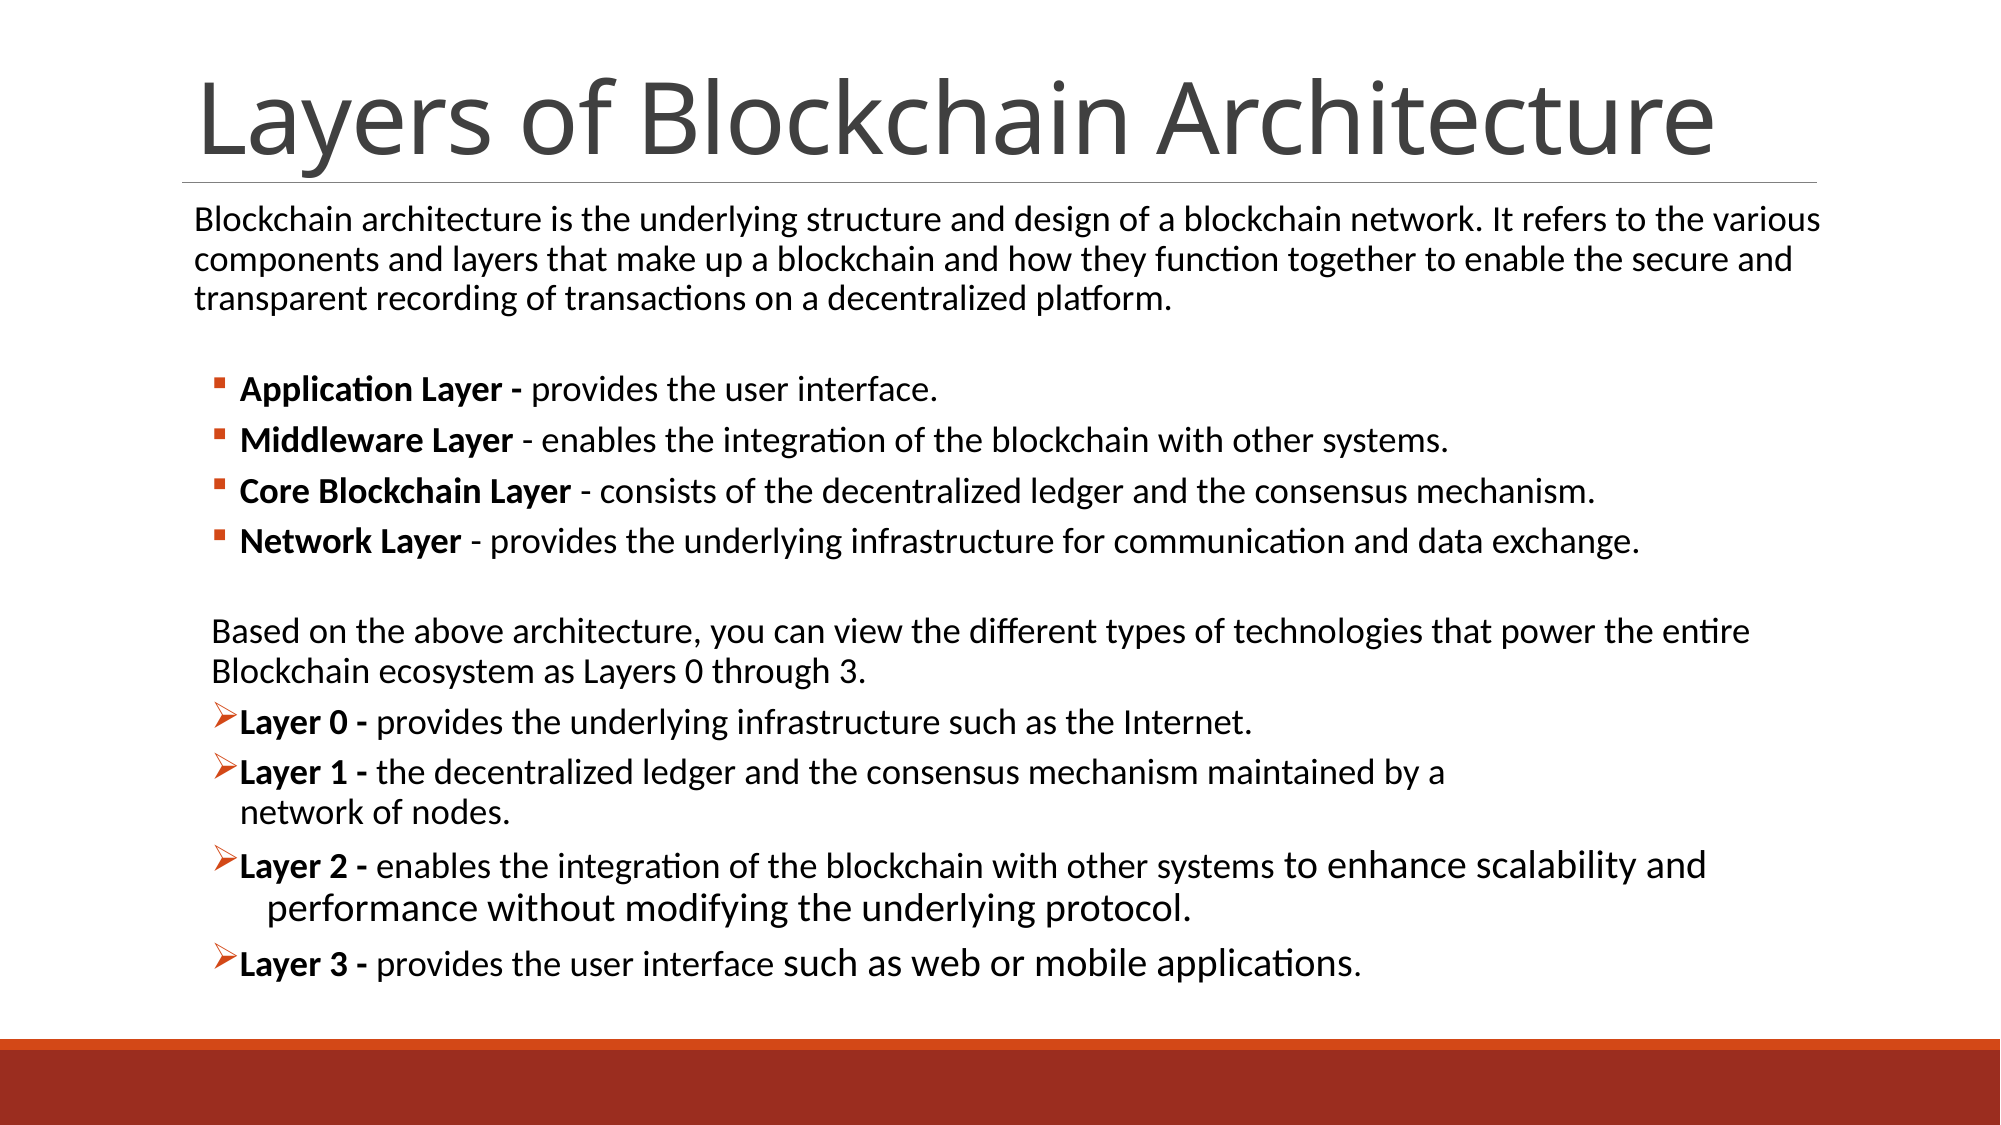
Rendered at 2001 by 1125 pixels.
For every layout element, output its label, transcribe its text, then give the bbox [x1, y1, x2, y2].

title Layers of Blockchain Architecture [180, 47, 1830, 183]
list Blockchain architecture is the underlying structure and design of a blockchain network. It refers to the various components and layers that make up a blockchain and how they function together to enable the secure and transparent recording of transactions on a decentralized platform. Application Layer - provides the user interface. Middleware Layer - enables the integration of the blockchain with other systems. Core Blockchain Layer - consists of the decentralized ledger and the consensus mechanism. Network Layer - provides the underlying infrastructure for communication and data exchange. Based on the above architecture, you can view the different types of technologies that power the entire Blockchain ecosystem as Layers 0 through 3. Layer 0 - provides the underlying infrastructure such as the Internet. Layer 1 - the decentralized ledger and the consensus mechanism maintained by a network of nodes. Layer 2 - enables the integration of the blockchain with other systems to enhance scalability and performance without modifying the underlying protocol. Layer 3 - provides the user interface such as web or mobile applications. [180, 192, 1844, 998]
